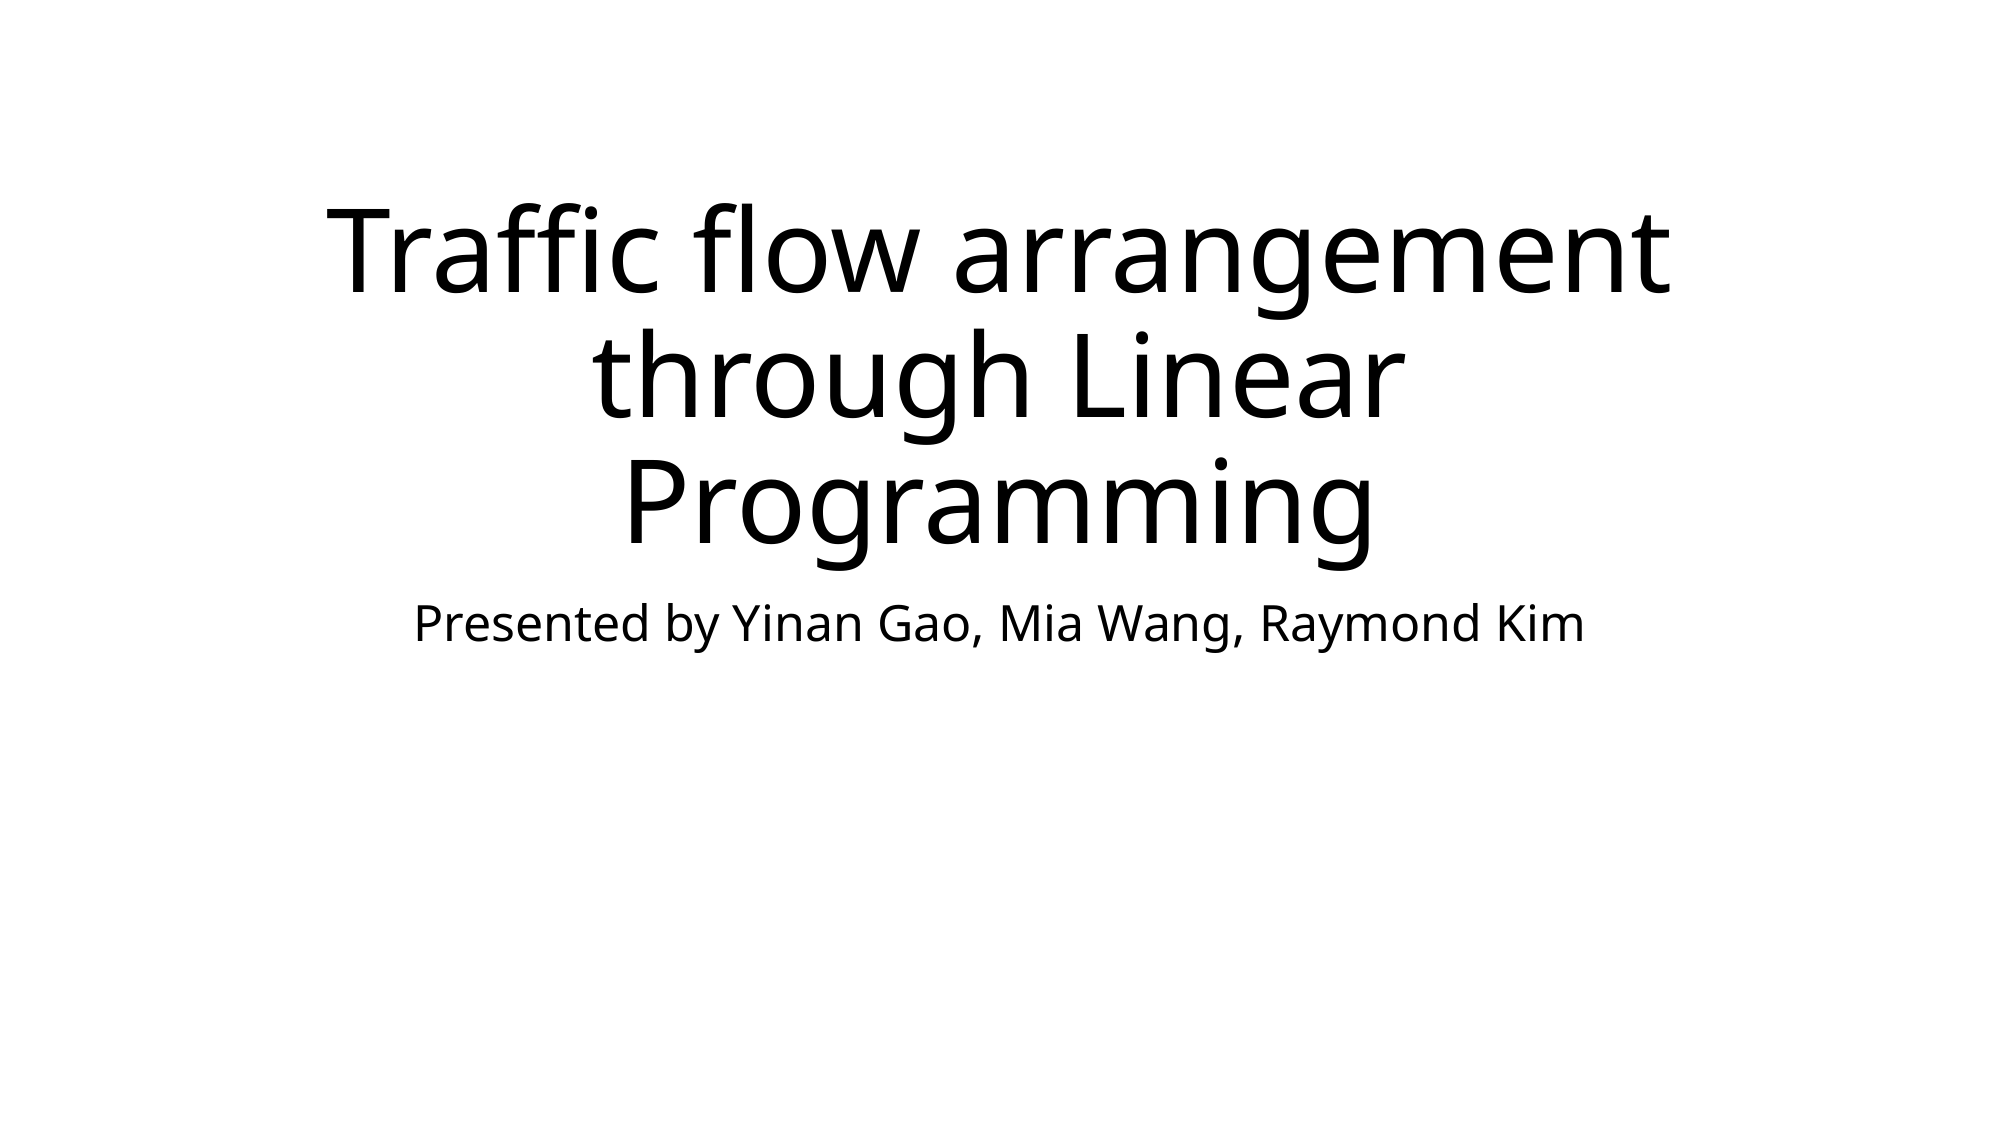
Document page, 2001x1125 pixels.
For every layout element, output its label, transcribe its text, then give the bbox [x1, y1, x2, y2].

title Traffic flow arrangement through Linear Programming [249, 184, 1750, 576]
subtitle Presented by Yinan Gao, Mia Wang, Raymond Kim [249, 590, 1750, 863]
